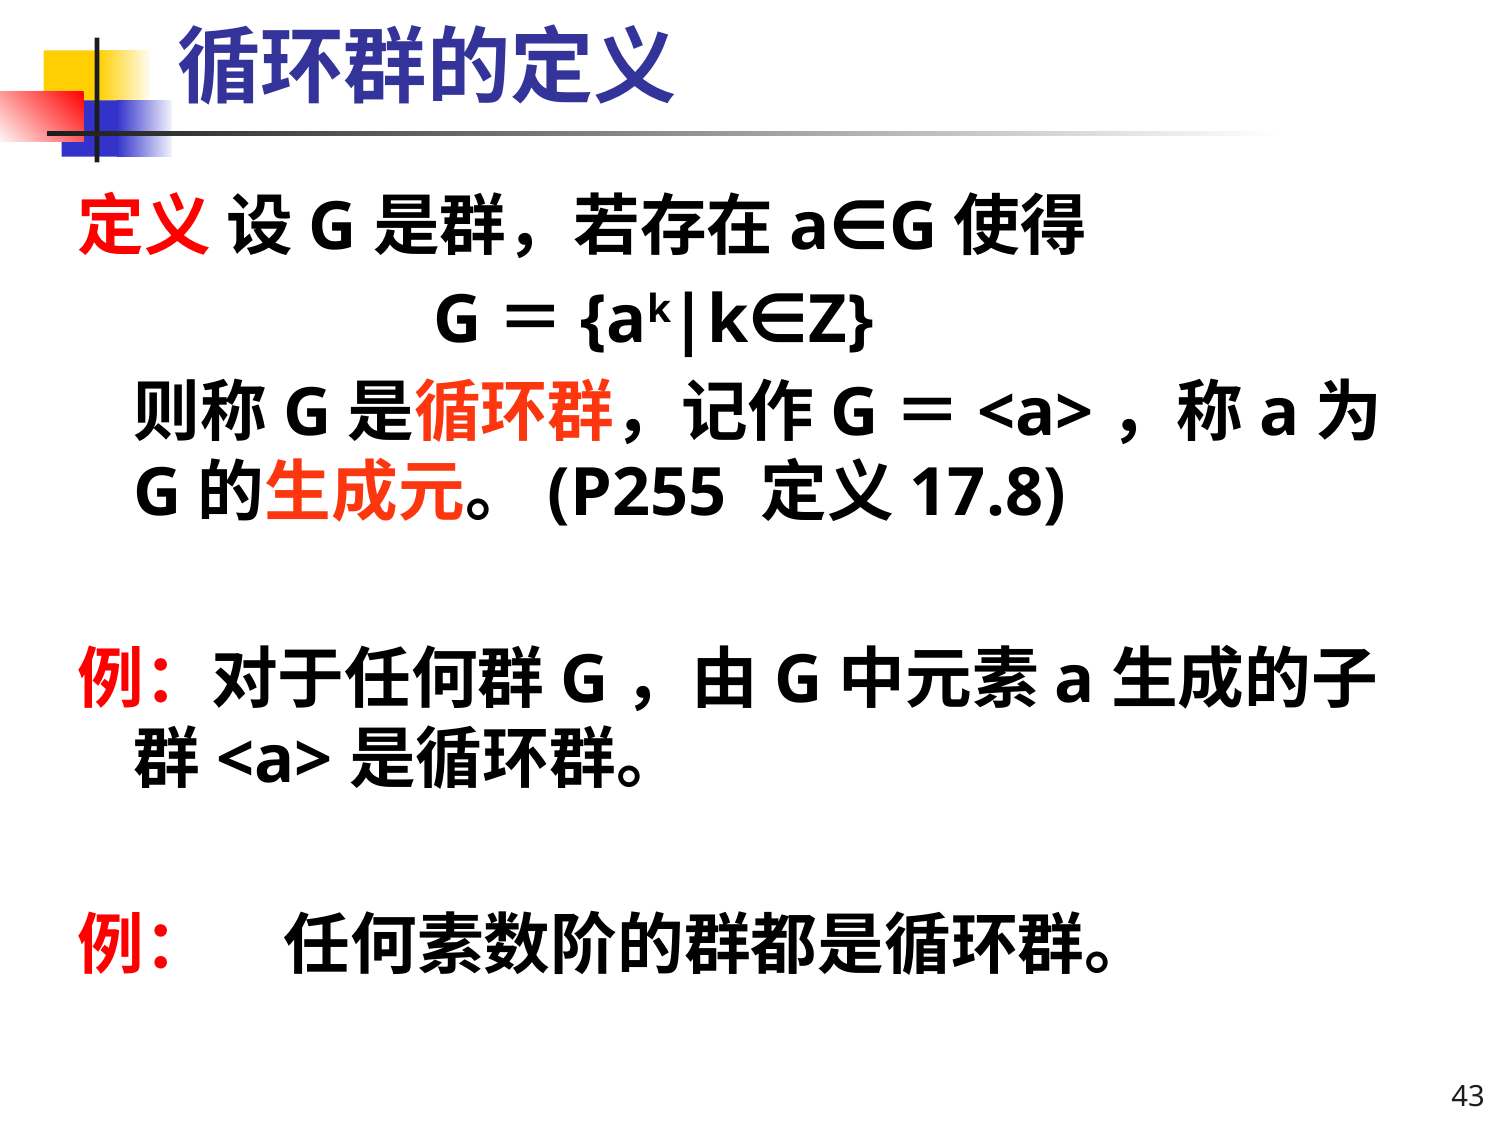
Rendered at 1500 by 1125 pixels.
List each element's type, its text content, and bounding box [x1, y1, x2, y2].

footer 43 [1399, 1074, 1500, 1125]
title 循环群的定义 [162, 0, 1425, 122]
list 定义 设G是群，若存在a∈G使得 G＝{ak|k∈Z} 则称G是循环群，记作G＝<a>，称a为G的生成元。(P255 定义17.8) 例：对于任何群G，由G中元素a生成的子群<a>是循环群。 例： 任何素数阶的群都是循环群。 [62, 174, 1438, 1075]
